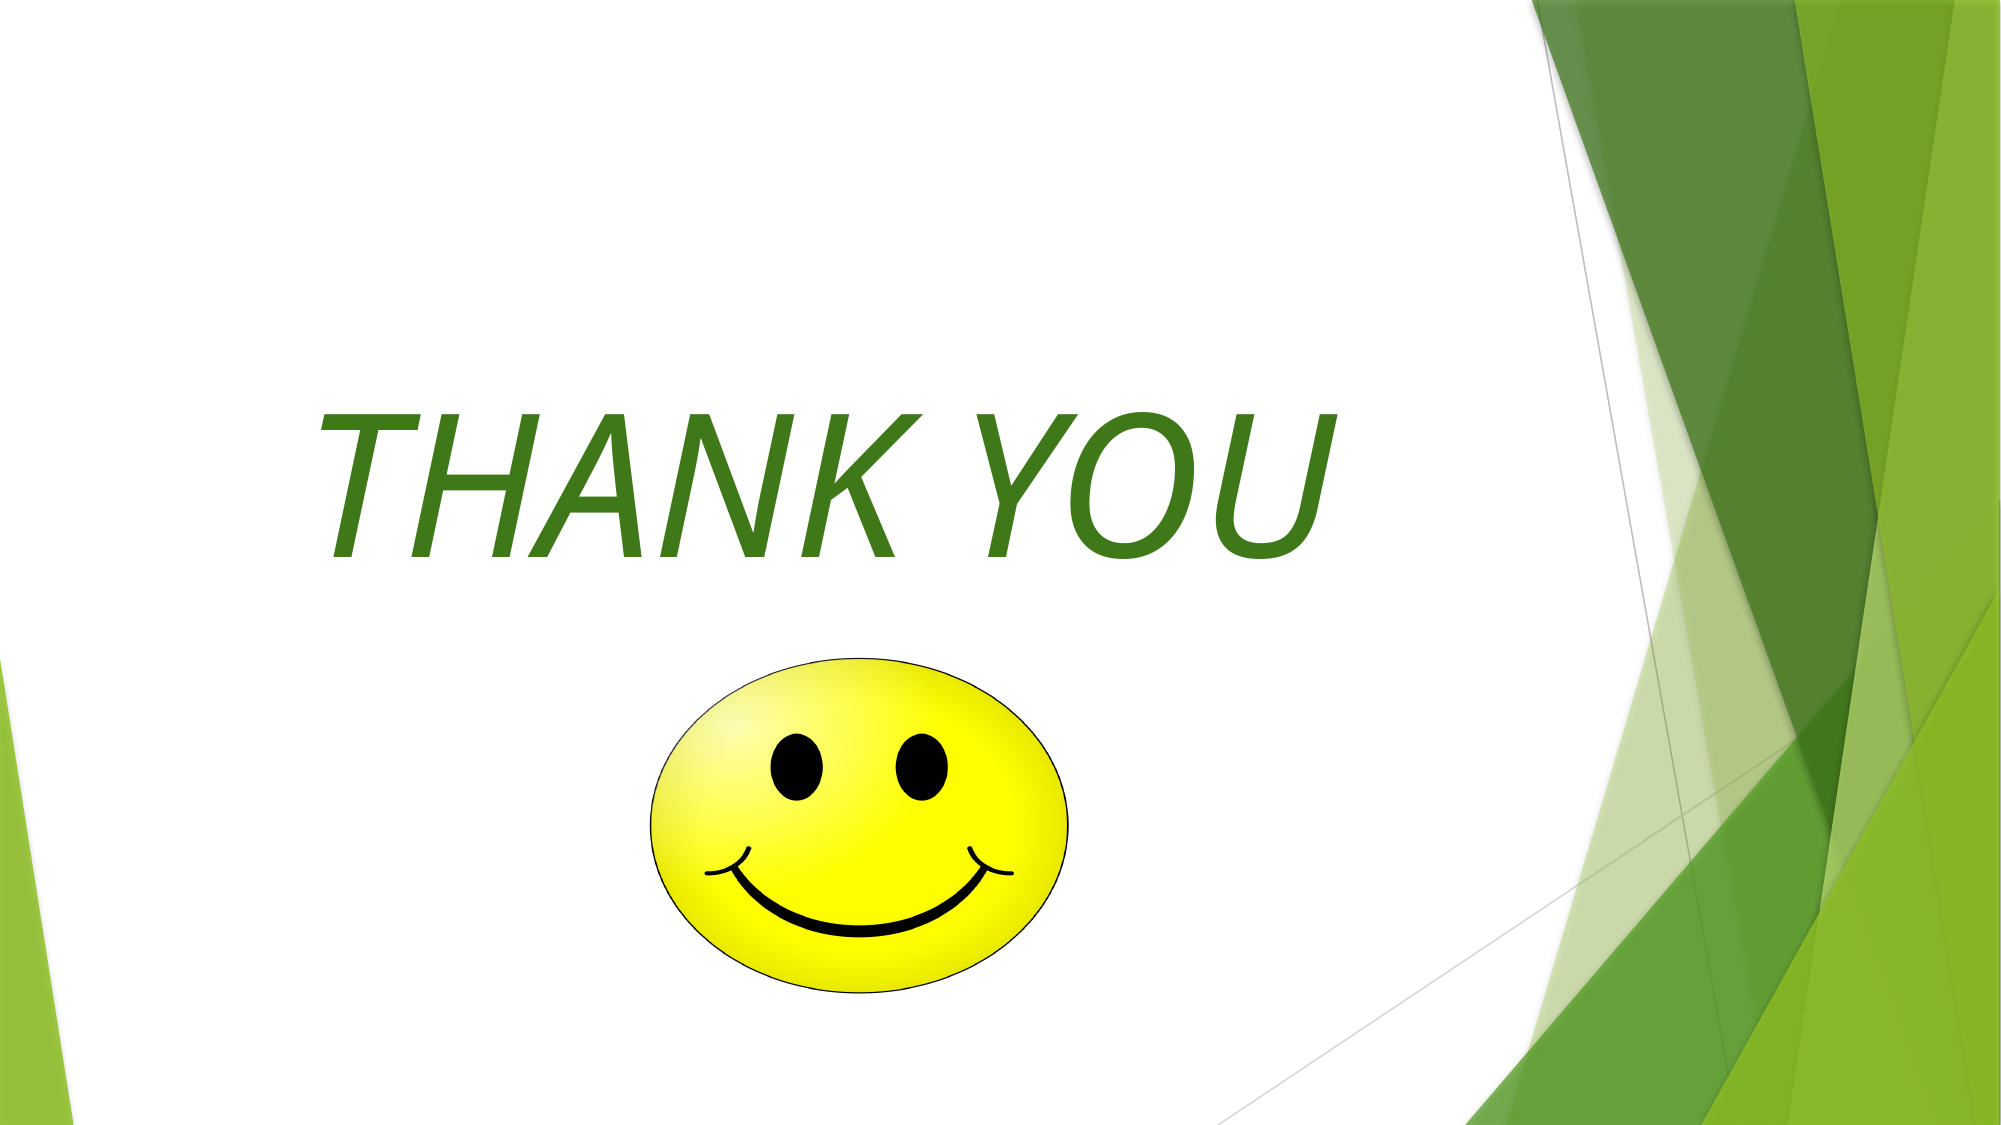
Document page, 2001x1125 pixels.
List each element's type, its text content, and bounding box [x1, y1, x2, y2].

list THANK YOU [288, 350, 1699, 725]
picture [639, 650, 1079, 1001]
